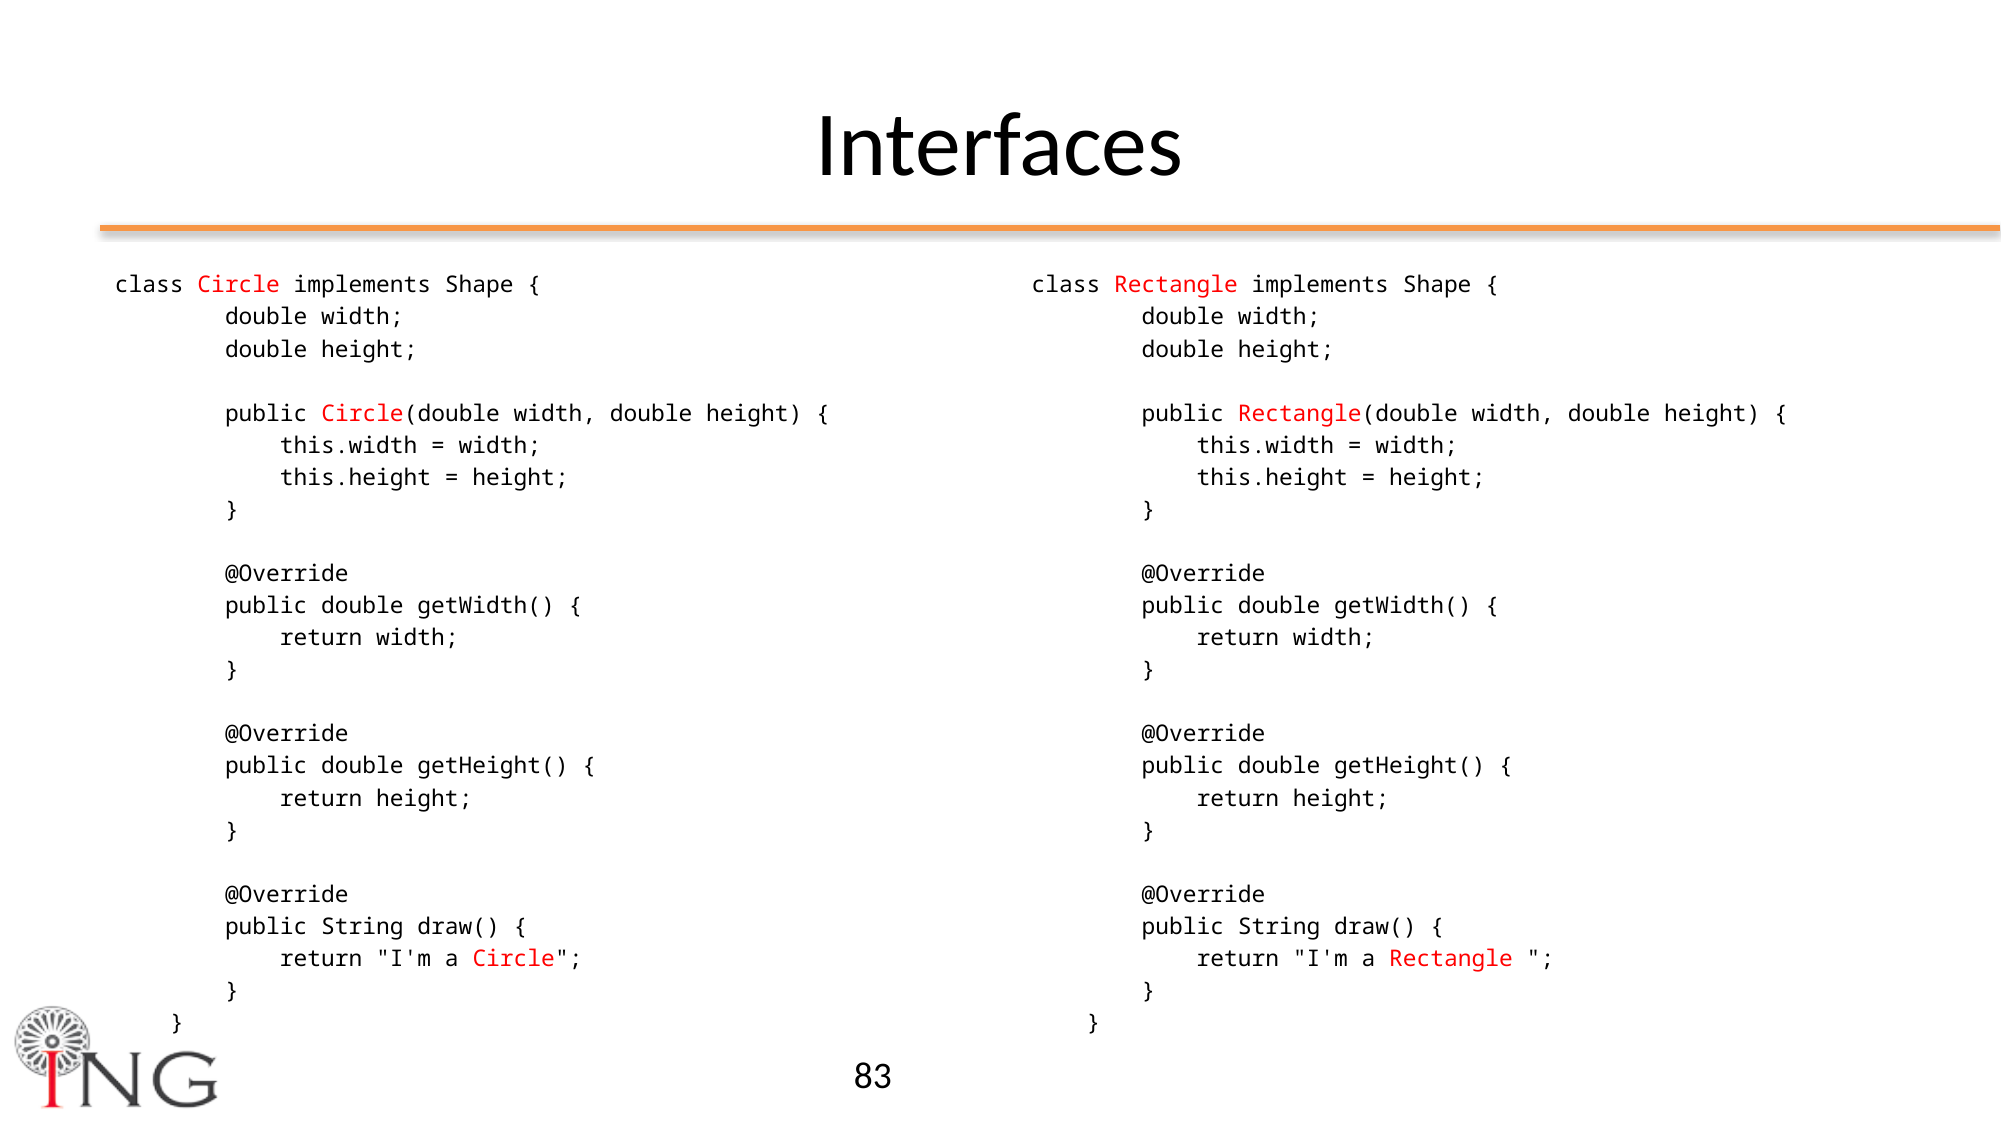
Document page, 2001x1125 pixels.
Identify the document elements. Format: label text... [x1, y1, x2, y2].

title Interfaces [99, 45, 1900, 233]
slide_number 83 [839, 1043, 1900, 1104]
picture [0, 987, 244, 1125]
list class Rectangle implements Shape { double width; double height; public Rectangle(double width, double height) { this.width = width; this.height = height; } @Override public double getWidth() { return width; } @Override public double getHeight() { return height; } @Override public String draw() { return "I'm a Rectangle "; } } [1016, 262, 1900, 1005]
list class Circle implements Shape { double width; double height; public Circle(double width, double height) { this.width = width; this.height = height; } @Override public double getWidth() { return width; } @Override public double getHeight() { return height; } @Override public String draw() { return "I'm a Circle"; } } [99, 262, 984, 1005]
